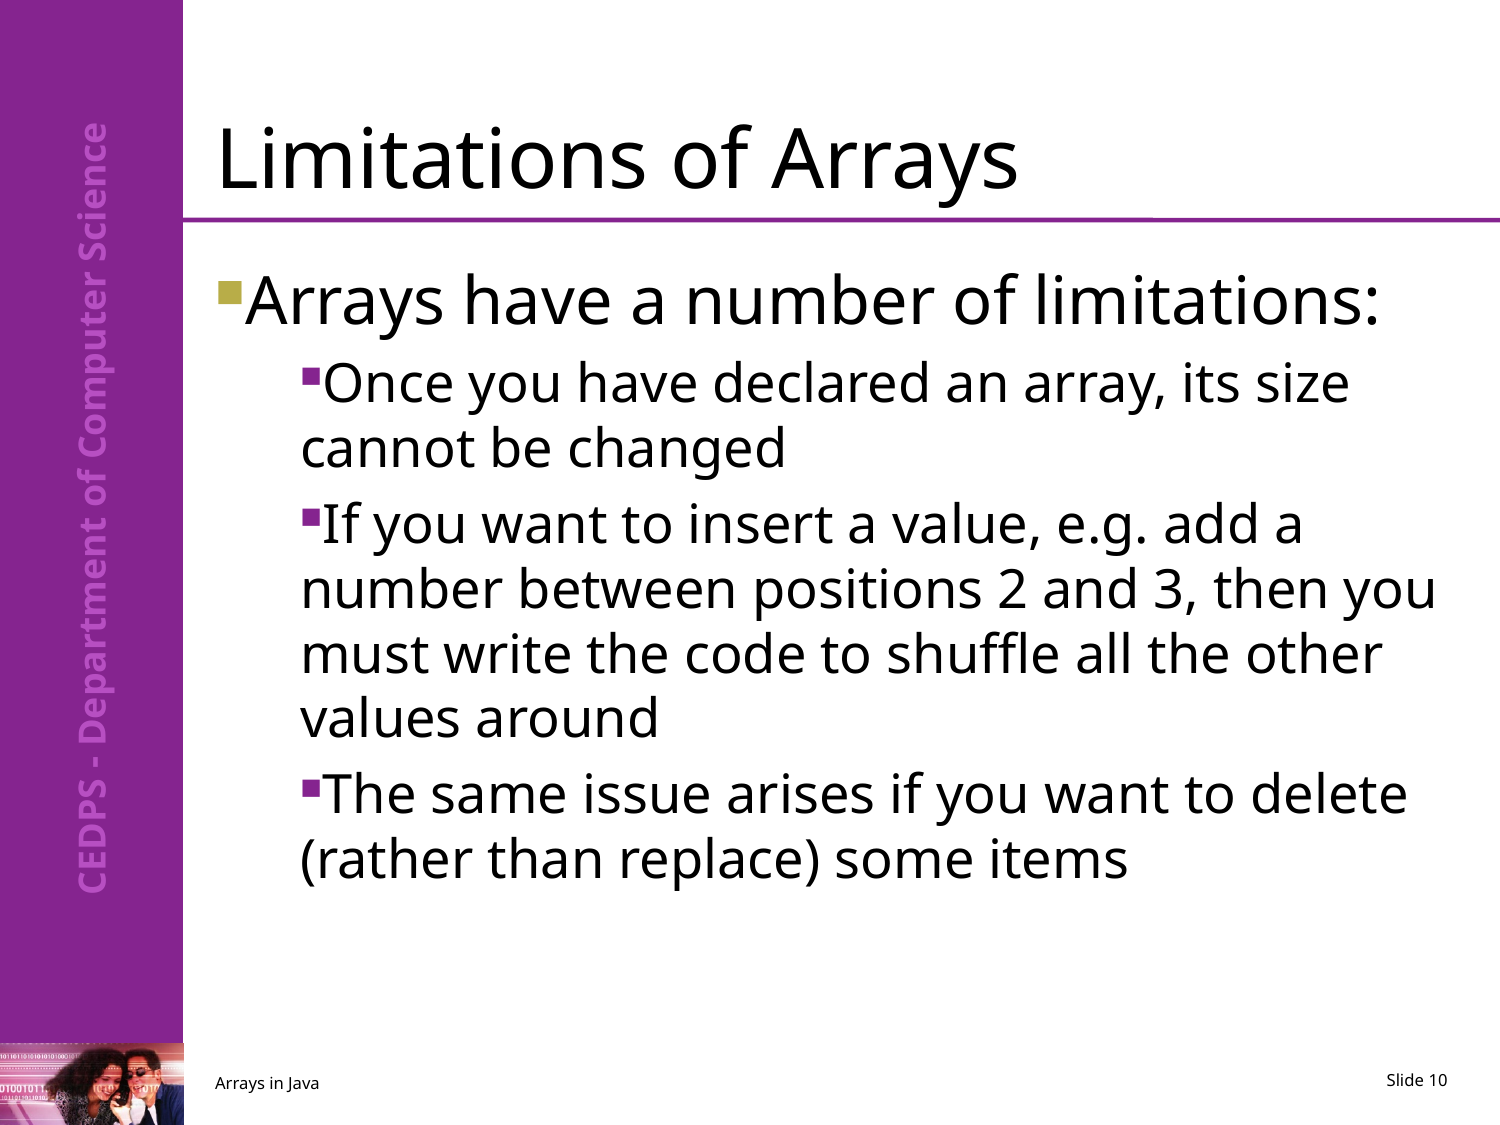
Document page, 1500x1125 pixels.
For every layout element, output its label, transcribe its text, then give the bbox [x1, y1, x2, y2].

list Arrays have a number of limitations: Once you have declared an array, its size cannot be changed If you want to insert a value, e.g. add a number between positions 2 and 3, then you must write the code to shuffle all the other values around The same issue arises if you want to delete (rather than replace) some items [199, 249, 1465, 1042]
footer Arrays in Java [199, 1062, 976, 1101]
slide_number Slide 10 [1237, 1062, 1463, 1101]
picture [0, 1043, 184, 1125]
title Limitations of Arrays [199, 24, 1468, 213]
